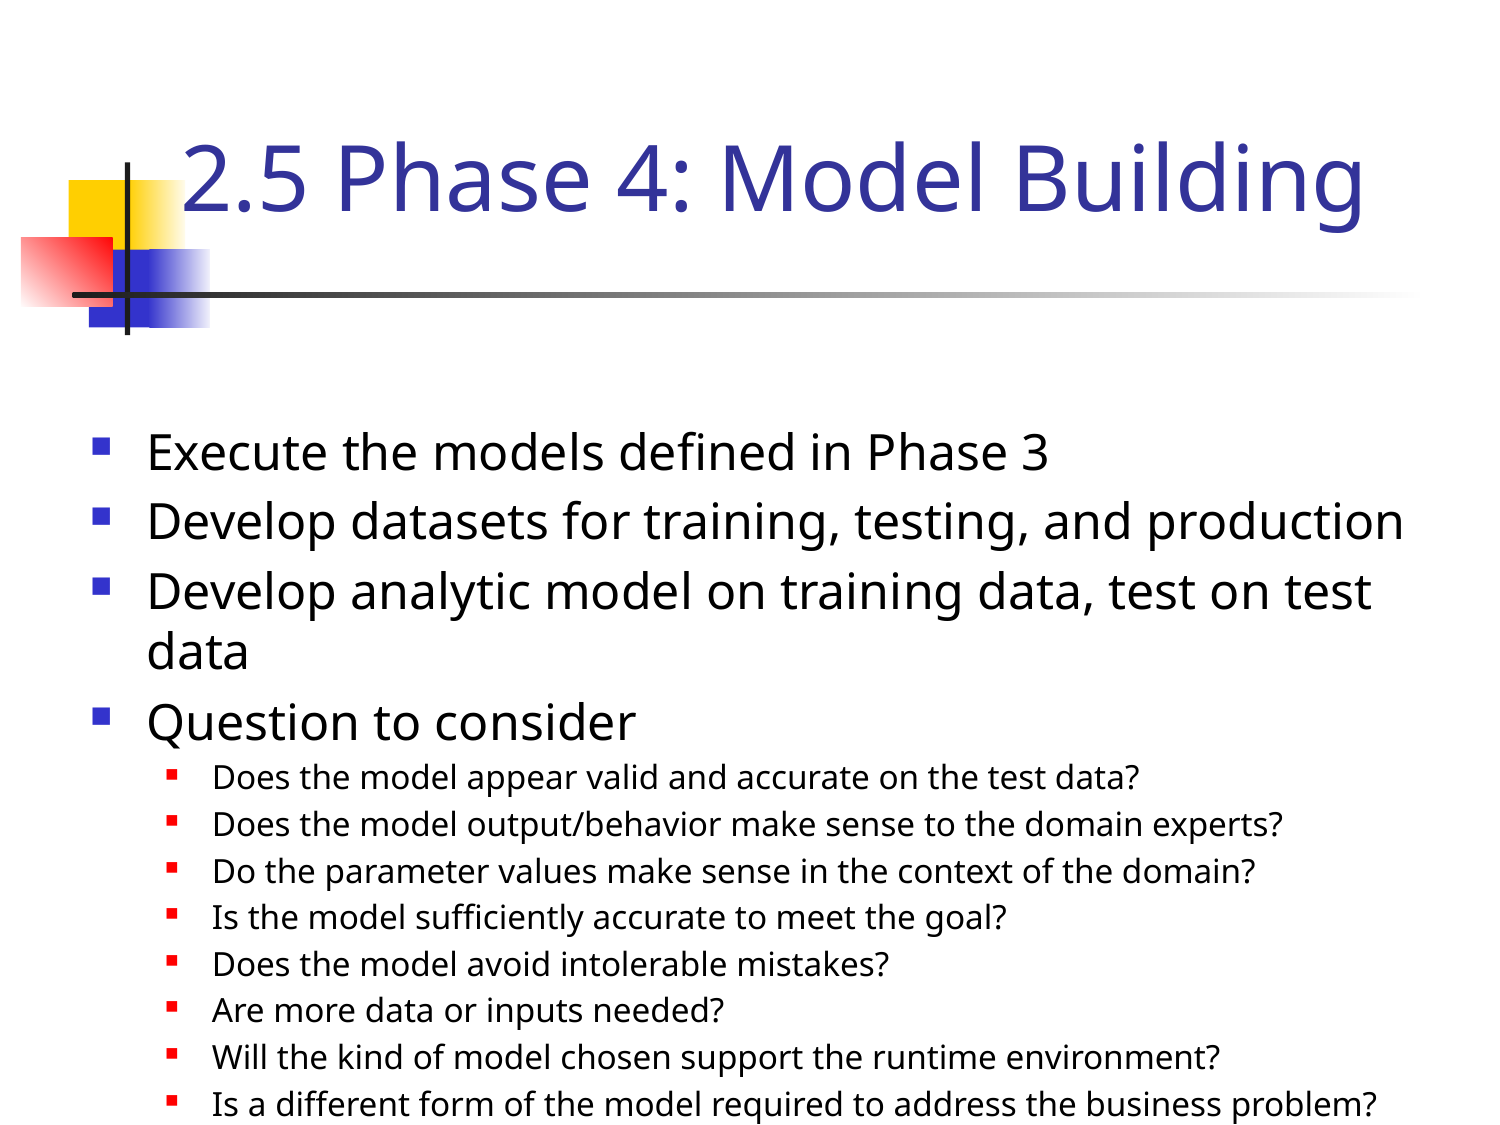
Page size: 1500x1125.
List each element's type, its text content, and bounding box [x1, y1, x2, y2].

title 2.5 Phase 4: Model Building [162, 34, 1388, 238]
list Execute the models defined in Phase 3 Develop datasets for training, testing, and production Develop analytic model on training data, test on test data Question to consider Does the model appear valid and accurate on the test data? Does the model output/behavior make sense to the domain experts? Do the parameter values make sense in the context of the domain? Is the model sufficiently accurate to meet the goal? Does the model avoid intolerable mistakes? Are more data or inputs needed? Will the kind of model chosen support the runtime environment? Is a different form of the model required to address the business problem? [74, 412, 1463, 1125]
